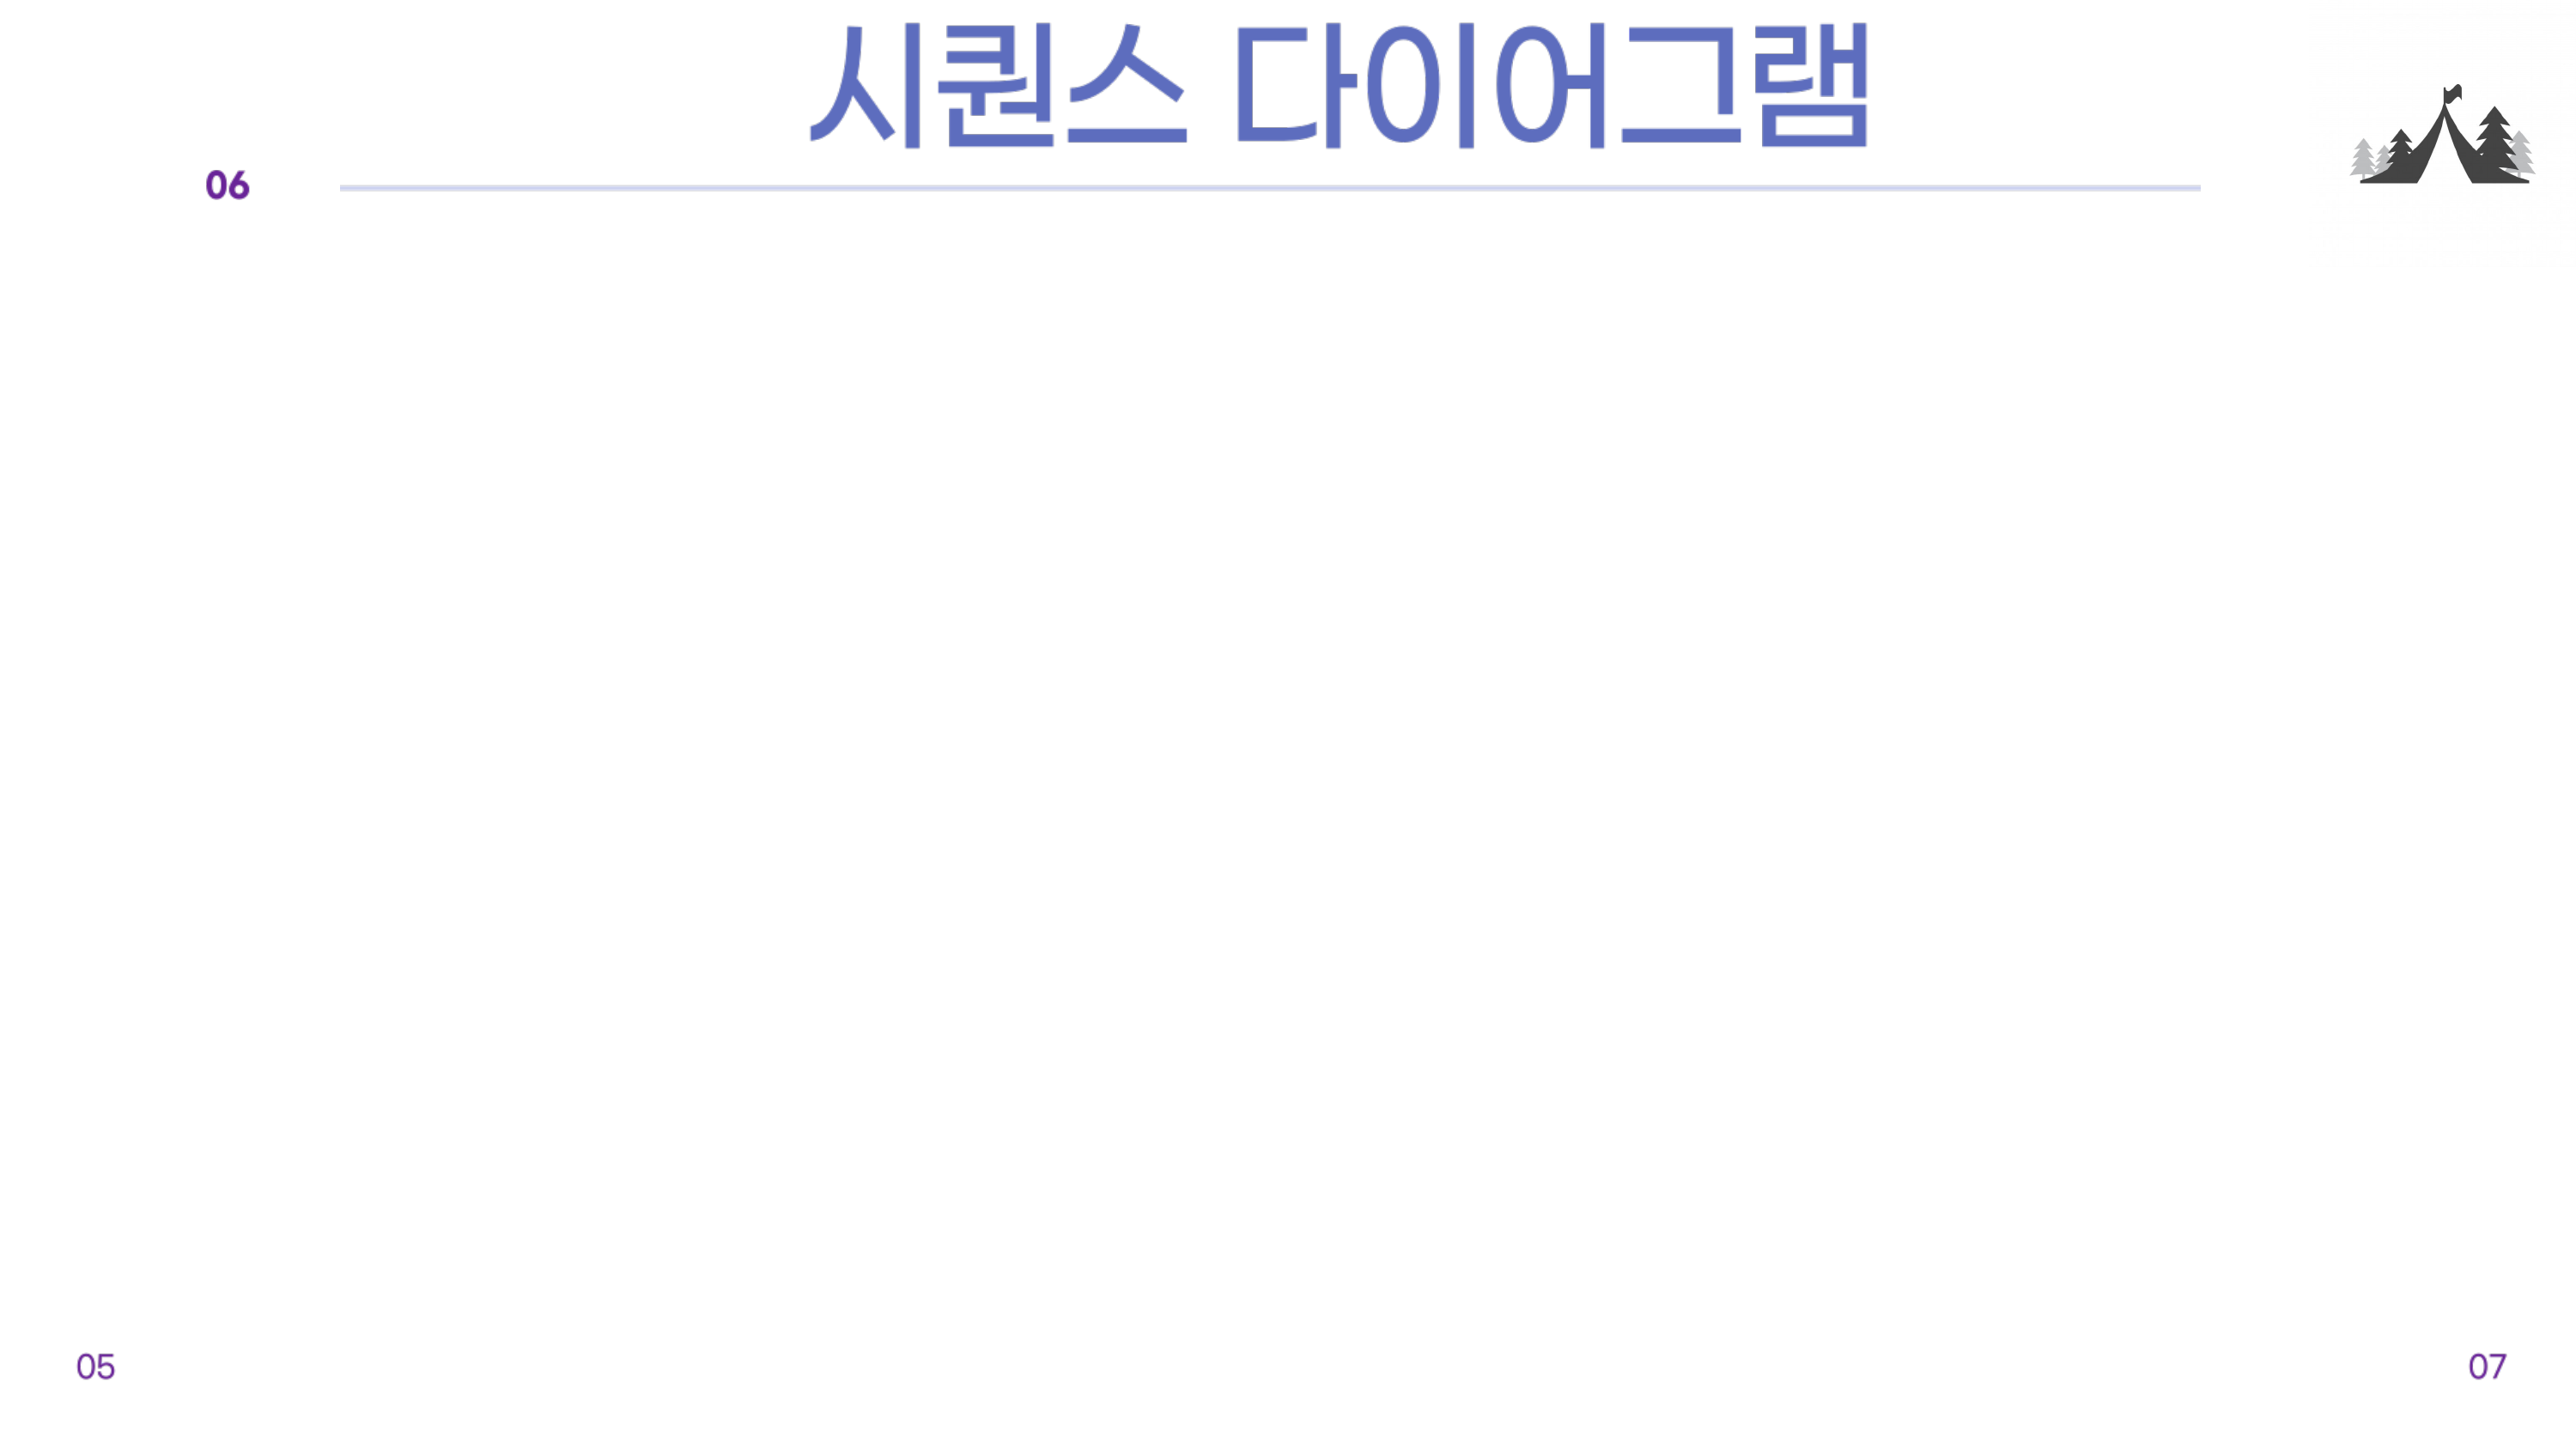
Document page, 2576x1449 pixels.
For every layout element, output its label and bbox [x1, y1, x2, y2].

picture [71, 1346, 131, 1403]
picture [2309, 0, 2576, 267]
picture [2464, 1346, 2522, 1403]
picture [761, 0, 1933, 216]
text_box [340, 180, 756, 197]
picture [199, 160, 265, 228]
text_box [1936, 180, 2202, 197]
